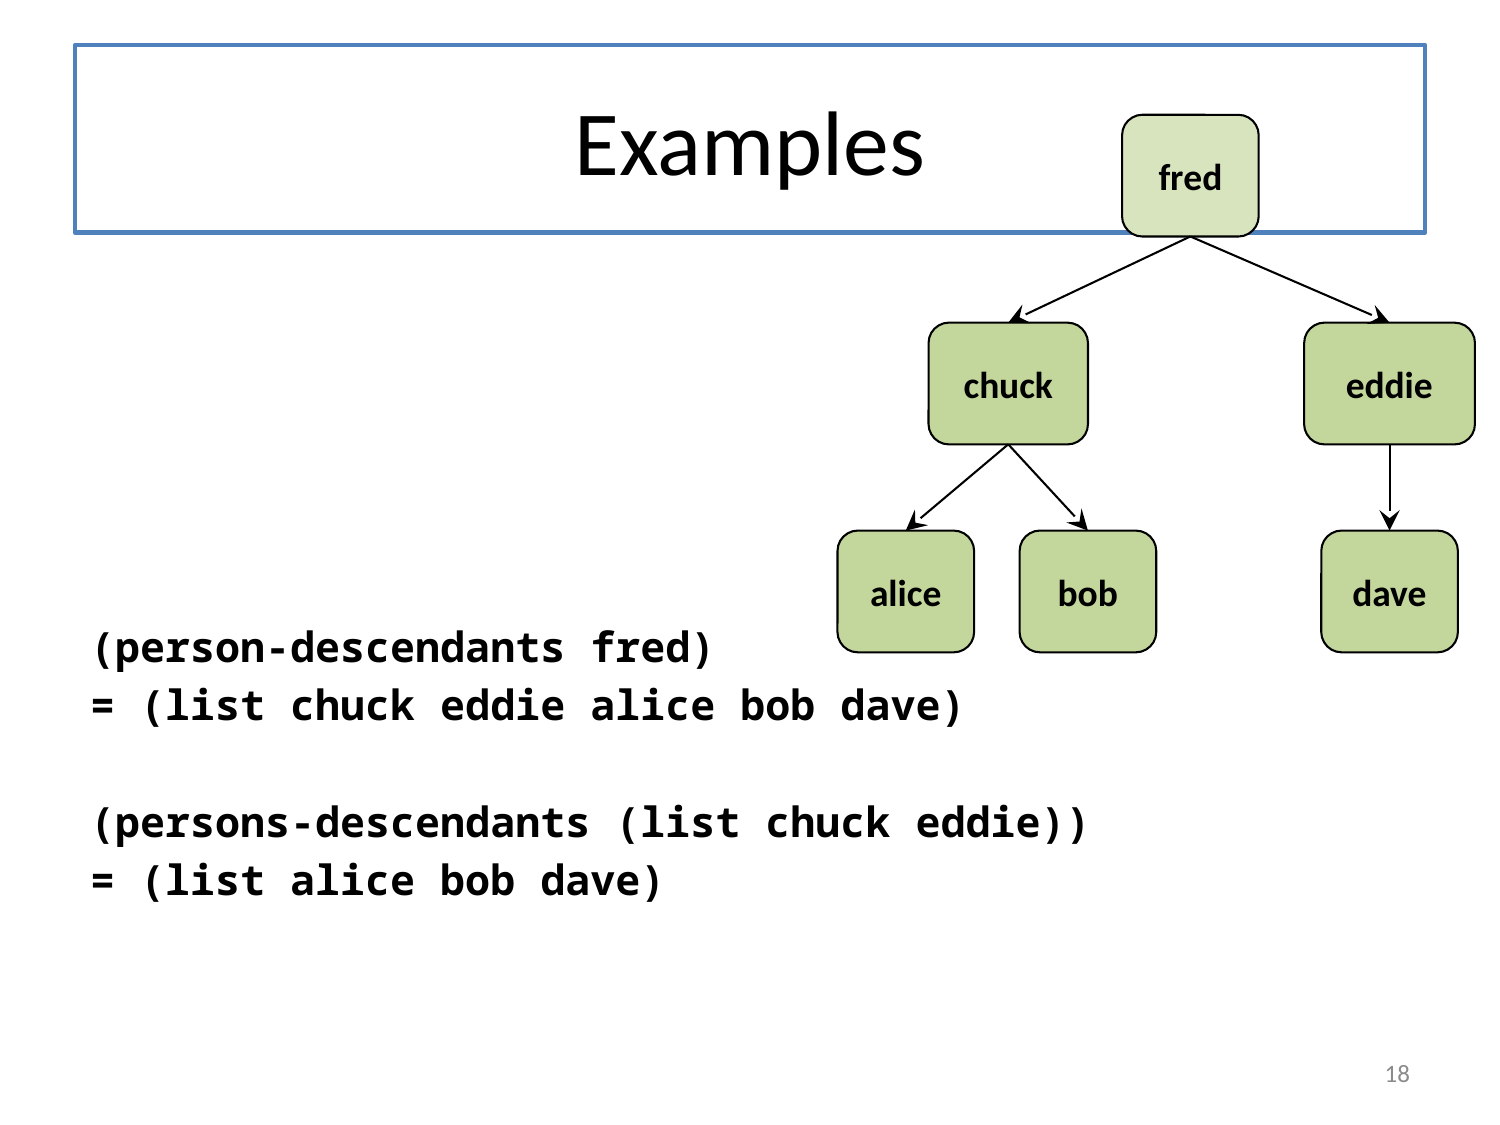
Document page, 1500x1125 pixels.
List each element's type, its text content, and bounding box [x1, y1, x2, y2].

slide_number 18 [1074, 1042, 1425, 1103]
list (person-descendants fred) = (list chuck eddie alice bob dave) (persons-descendants (list chuck eddie)) = (list alice bob dave) [75, 262, 1425, 1005]
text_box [837, 114, 1476, 653]
title Examples [73, 43, 1427, 235]
